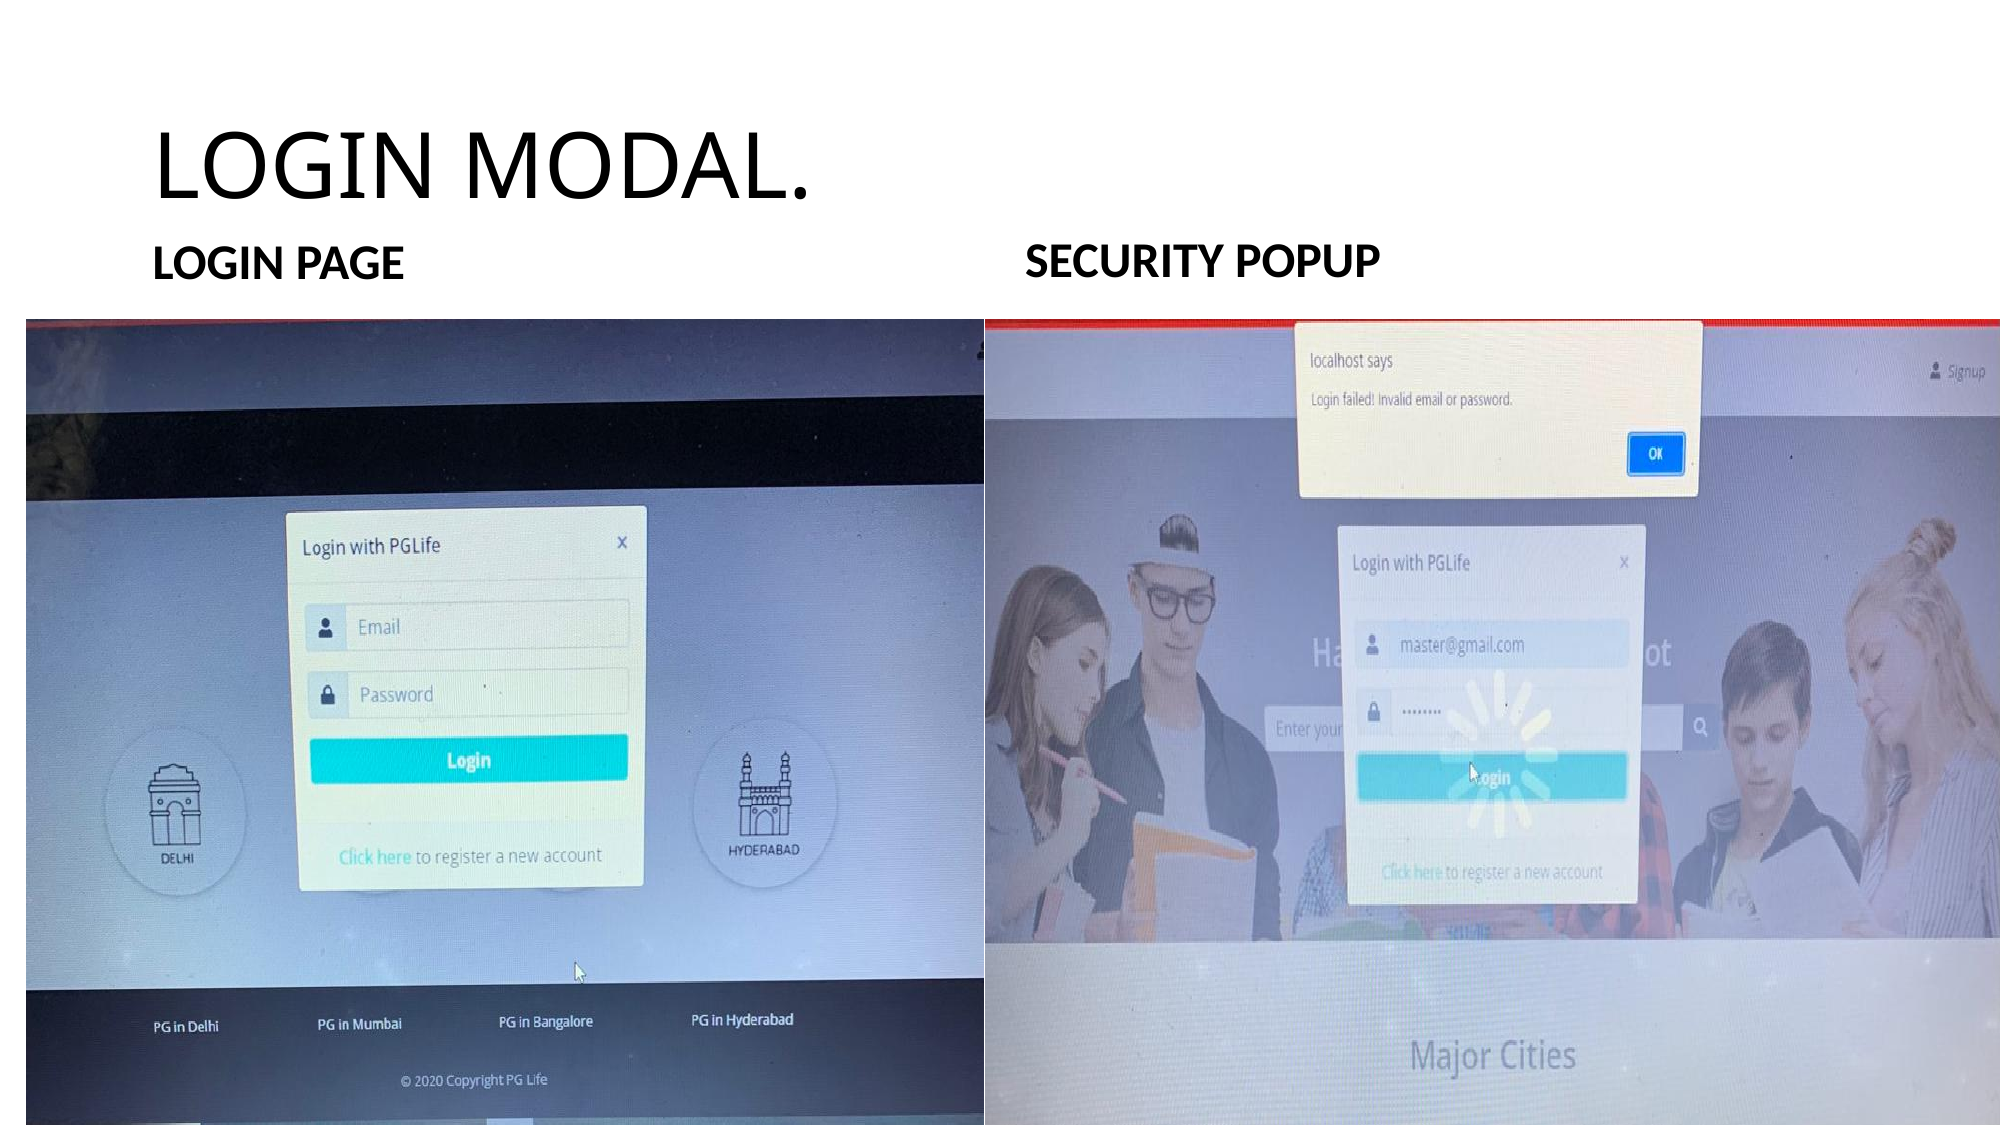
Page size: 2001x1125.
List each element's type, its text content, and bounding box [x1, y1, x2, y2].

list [985, 319, 2000, 1125]
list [26, 319, 984, 1125]
list SECURITY POPUP [1010, 160, 1861, 296]
title LOGIN MODAL. [137, 59, 1863, 278]
list LOGIN PAGE [137, 163, 984, 299]
